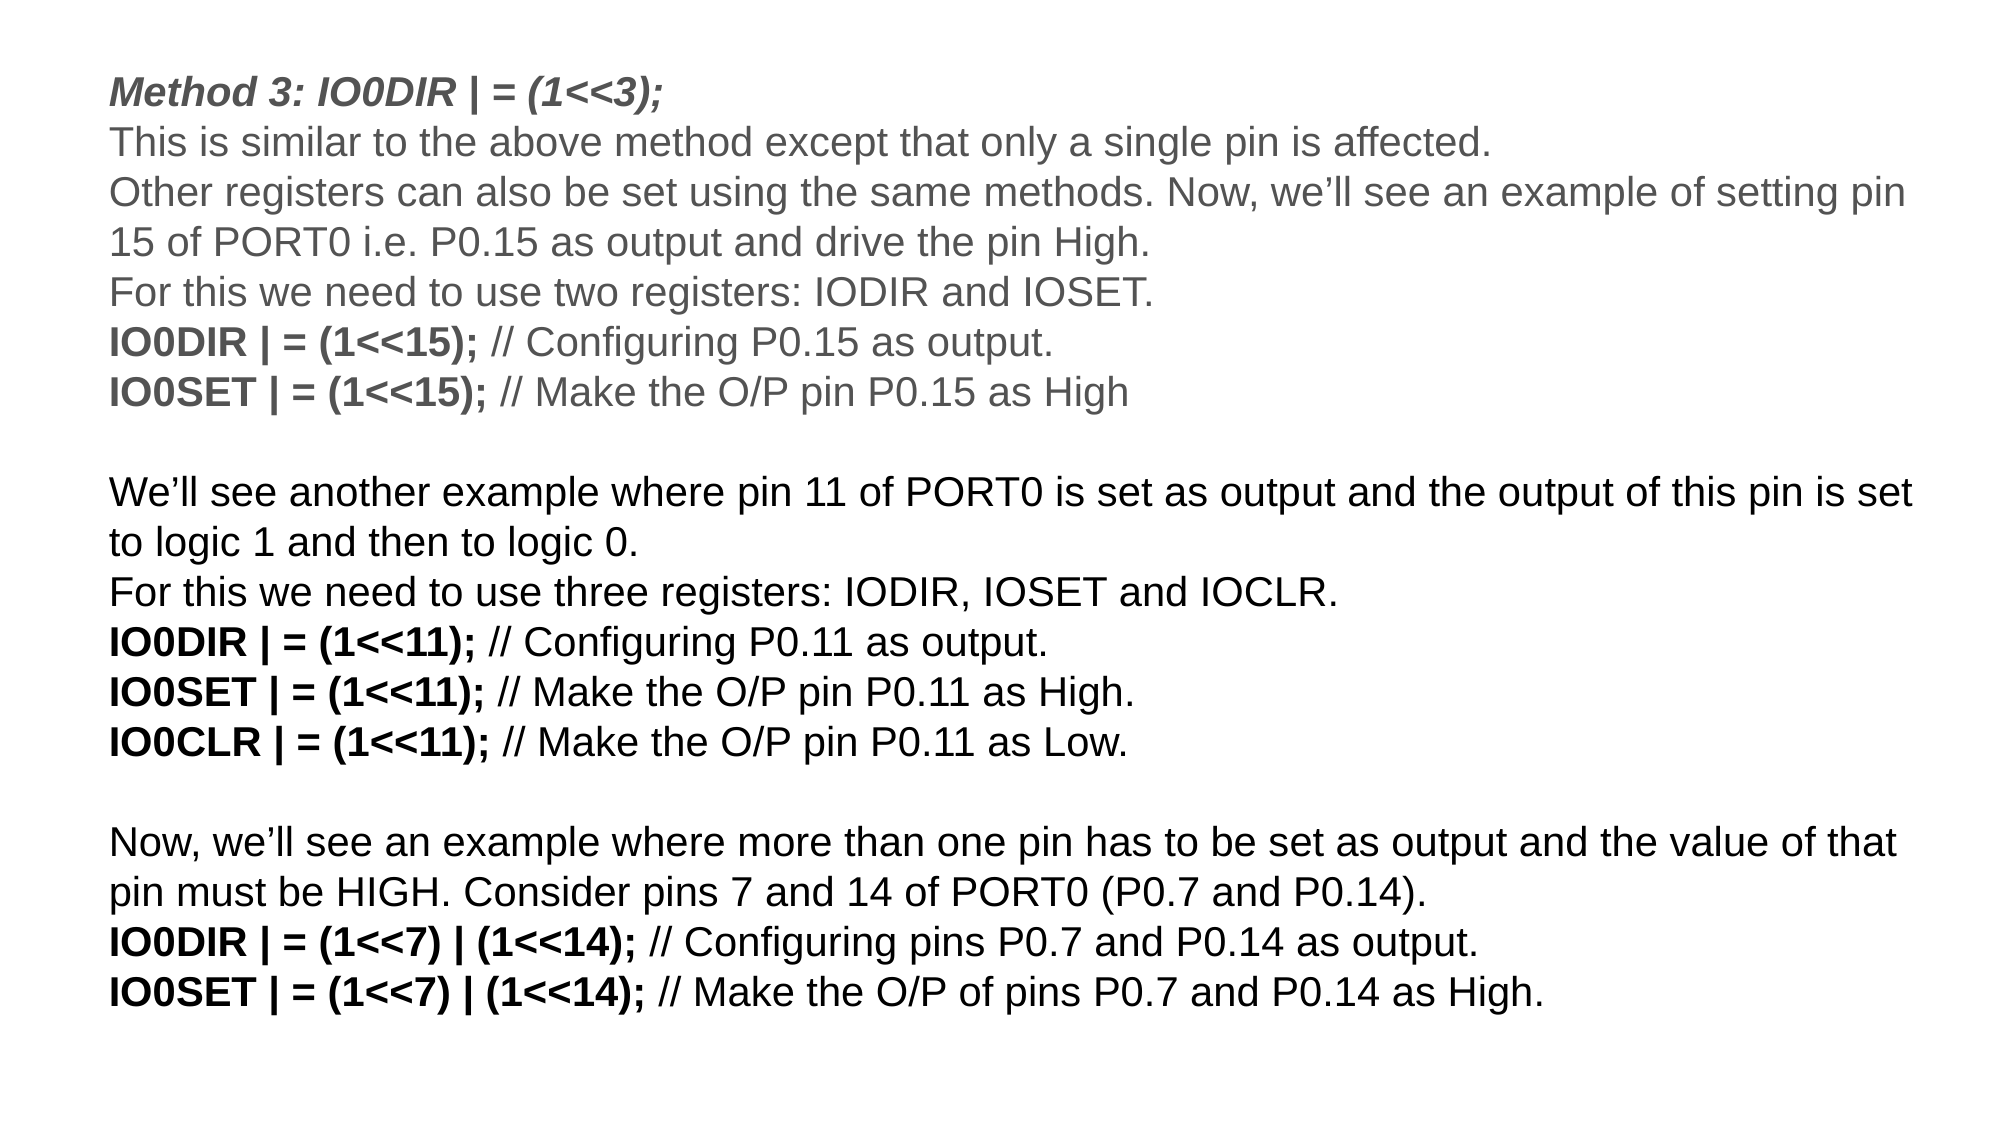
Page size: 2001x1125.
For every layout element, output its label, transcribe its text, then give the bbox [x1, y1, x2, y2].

text_box Method 3: IO0DIR | = (1<<3); This is similar to the above method except that only a single pin is affected. Other registers can also be set using the same methods. Now, we’ll see an example of setting pin 15 of PORT0 i.e. P0.15 as output and drive the pin High. For this we need to use two registers: IODIR and IOSET. IO0DIR | = (1<<15); // Configuring P0.15 as output. IO0SET | = (1<<15); // Make the O/P pin P0.15 as High We’ll see another example where pin 11 of PORT0 is set as output and the output of this pin is set to logic 1 and then to logic 0. For this we need to use three registers: IODIR, IOSET and IOCLR. IO0DIR | = (1<<11); // Configuring P0.11 as output. IO0SET | = (1<<11); // Make the O/P pin P0.11 as High. IO0CLR | = (1<<11); // Make the O/P pin P0.11 as Low. Now, we’ll see an example where more than one pin has to be set as output and the value of that pin must be HIGH. Consider pins 7 and 14 of PORT0 (P0.7 and P0.14). IO0DIR | = (1<<7) | (1<<14); // Configuring pins P0.7 and P0.14 as output. IO0SET | = (1<<7) | (1<<14); // Make the O/P of pins P0.7 and P0.14 as High. [94, 57, 1930, 1023]
